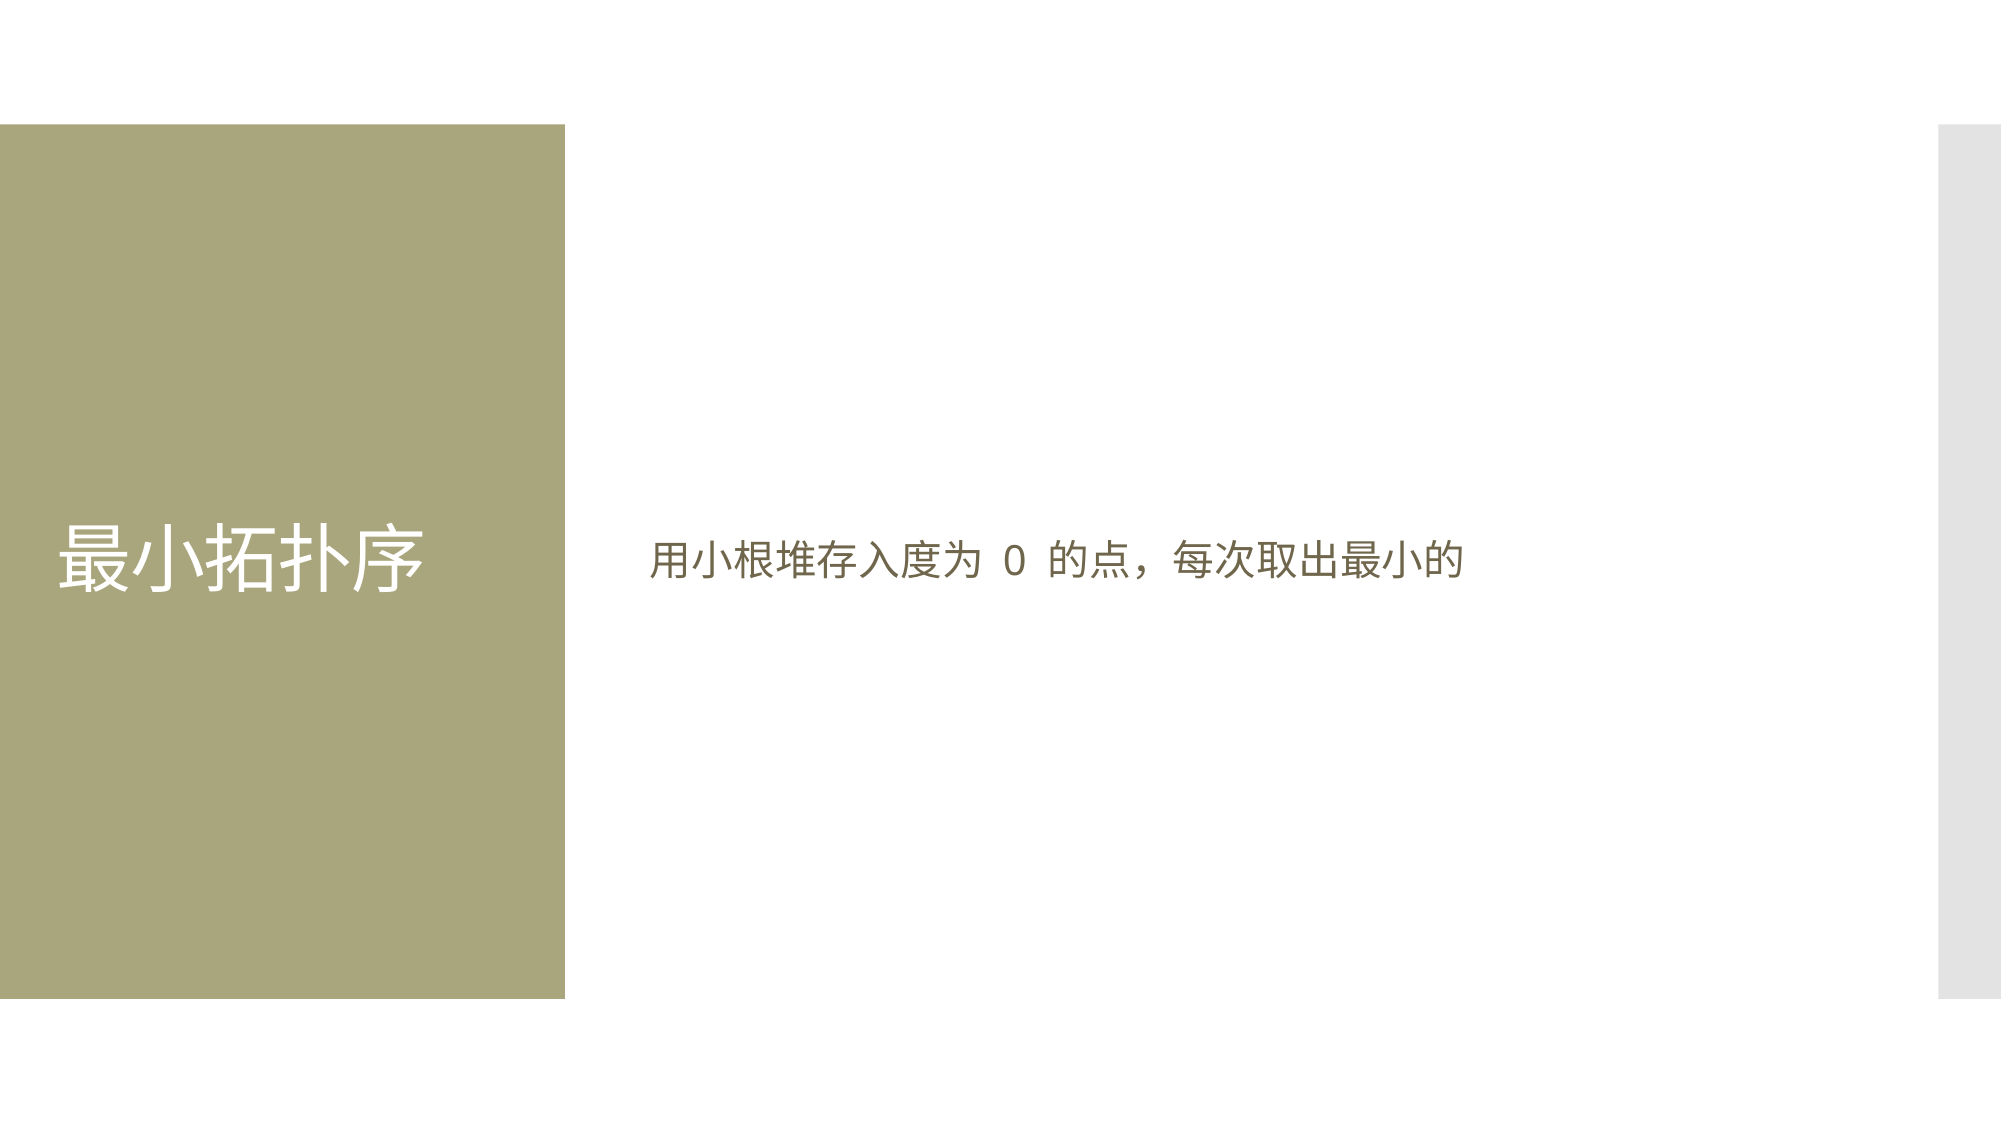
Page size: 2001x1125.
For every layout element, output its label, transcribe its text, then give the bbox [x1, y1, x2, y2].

title 最小拓扑序 [41, 184, 525, 940]
list 用小根堆存入度为 0 的点，每次取出最小的 [634, 141, 1835, 982]
